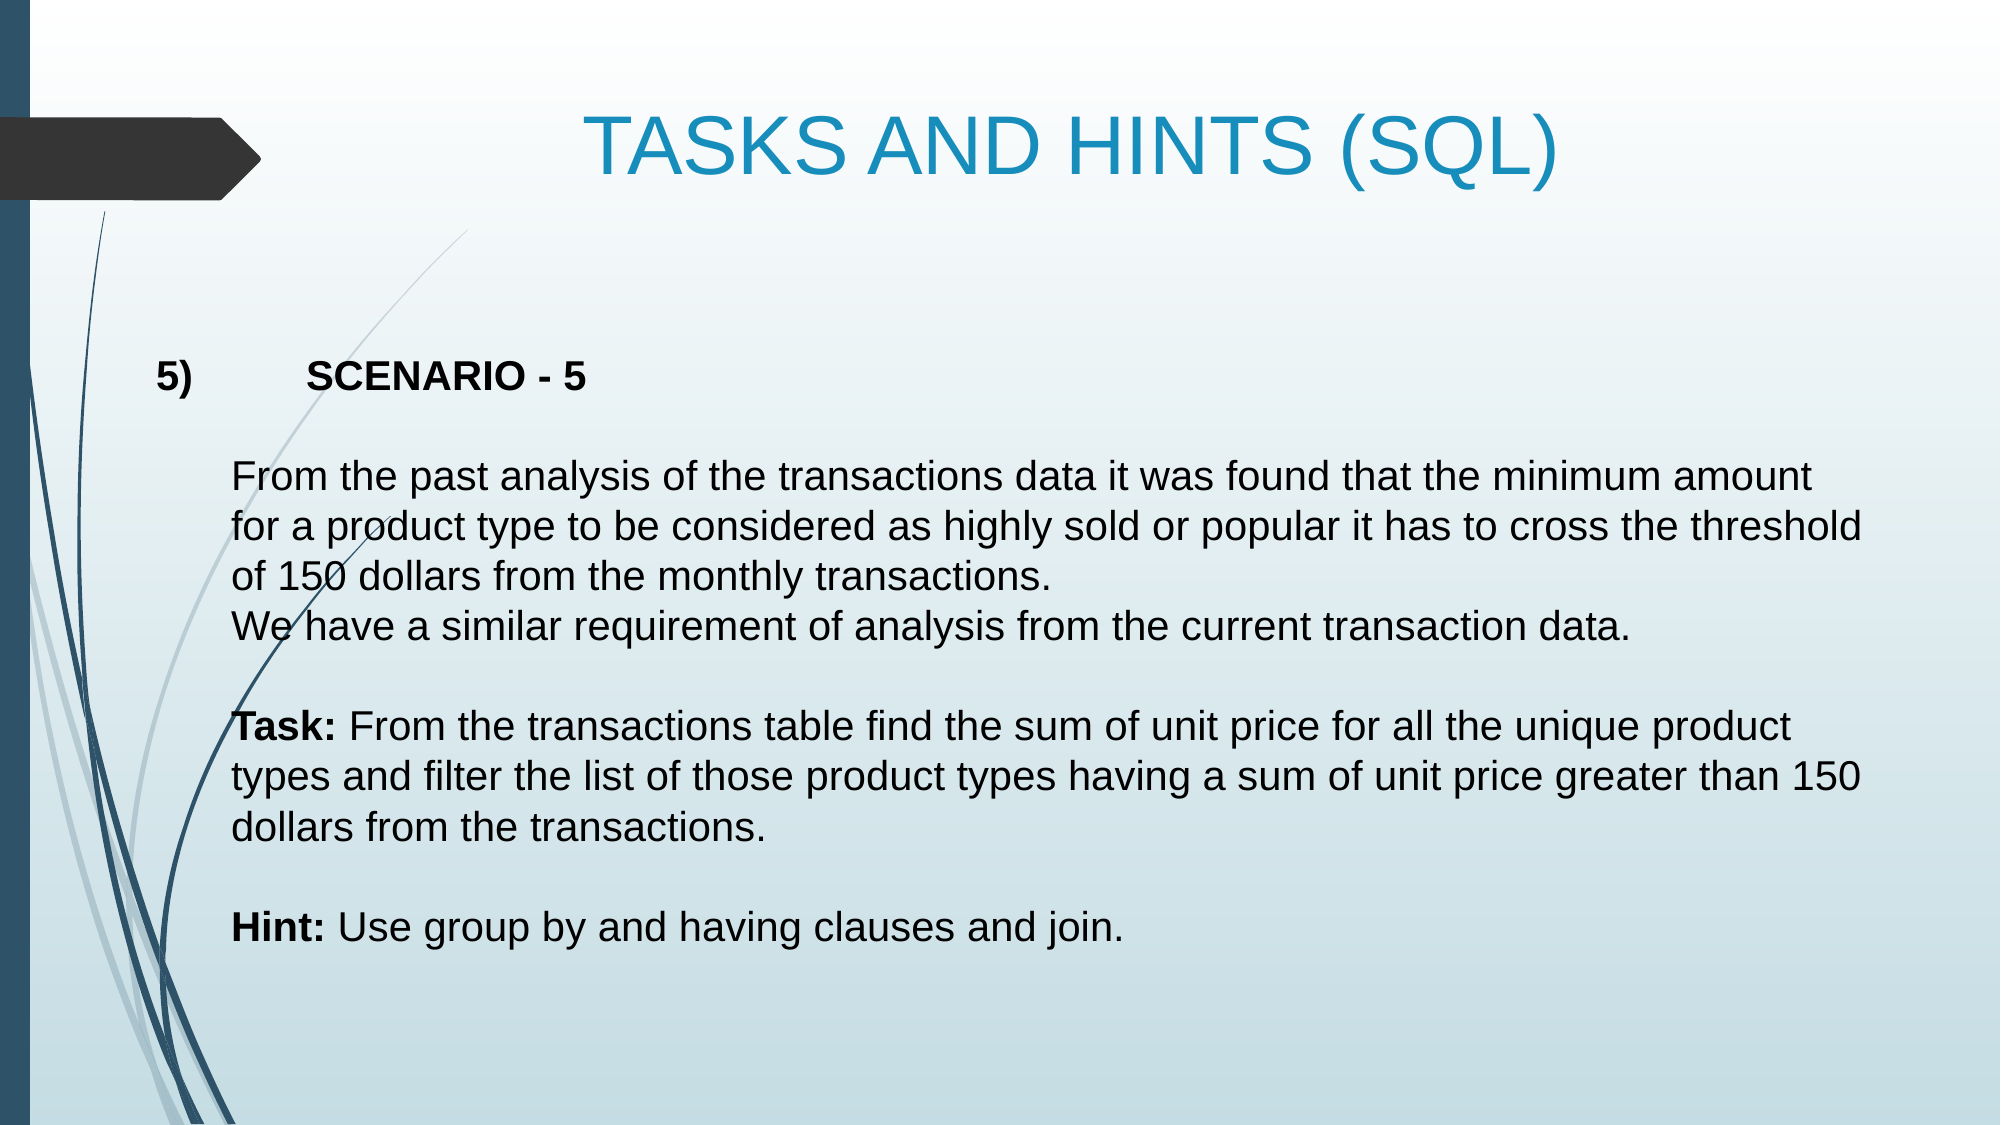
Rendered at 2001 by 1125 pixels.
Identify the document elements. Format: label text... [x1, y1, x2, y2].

list 5) SCENARIO - 5 From the past analysis of the transactions data it was found that the minimum amount for a product type to be considered as highly sold or popular it has to cross the threshold of 150 dollars from the monthly transactions. We have a similar requirement of analysis from the current transaction data. Task: From the transactions table find the sum of unit price for all the unique product types and filter the list of those product types having a sum of unit price greater than 150 dollars from the transactions. Hint: Use group by and having clauses and join. [141, 341, 1888, 970]
title TASKS AND HINTS (SQL) [340, 83, 1803, 226]
